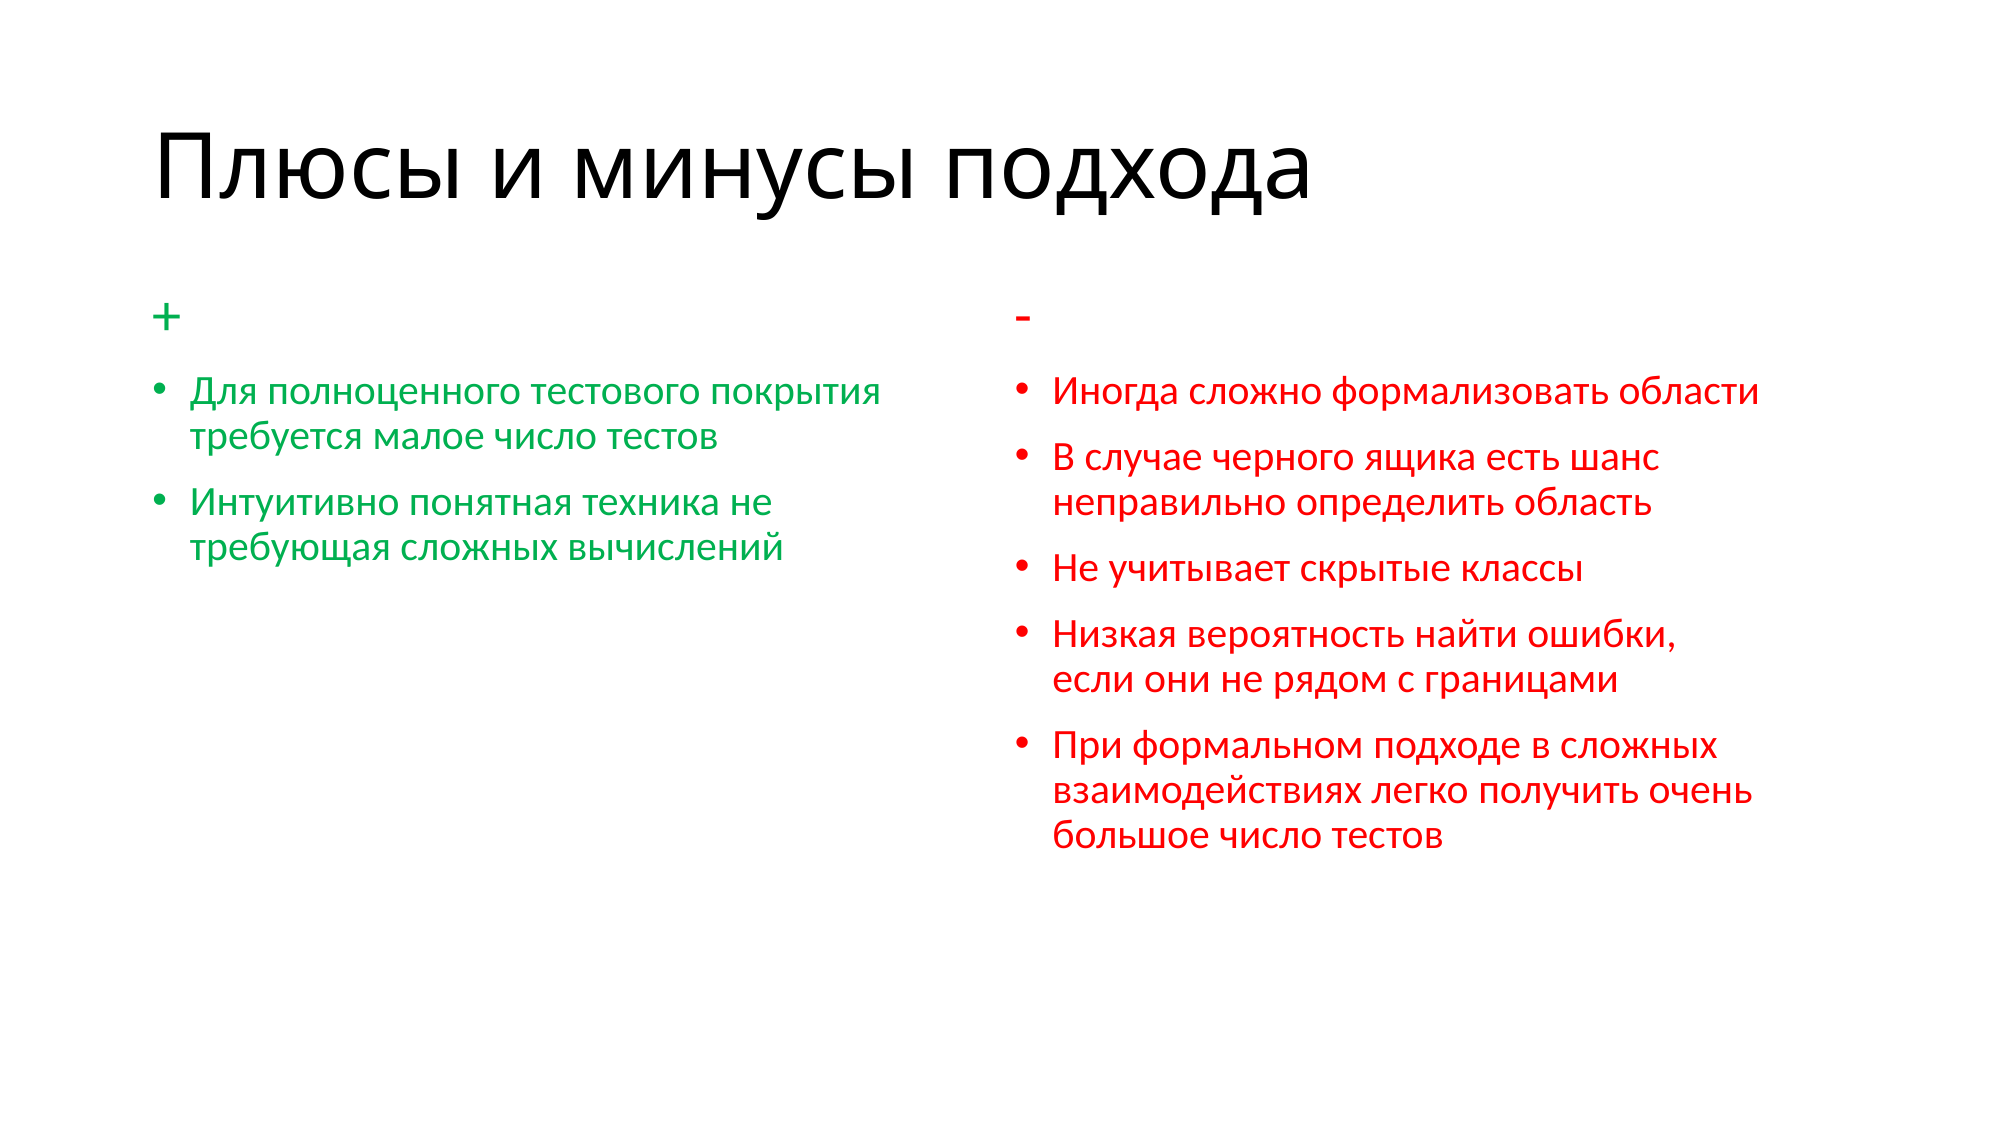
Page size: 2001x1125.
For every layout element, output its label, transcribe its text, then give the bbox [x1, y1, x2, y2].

list + Для полноценного тестового покрытия требуется малое число тестов Интуитивно понятная техника не требующая сложных вычислений [137, 277, 917, 992]
title Плюсы и минусы подхода [137, 59, 1863, 278]
text_box - Иногда сложно формализовать области В случае черного ящика есть шанс неправильно определить область Не учитывает скрытые классы Низкая вероятность найти ошибки, если они не рядом с границами При формальном подходе в сложных взаимодействиях легко получить очень большое число тестов [999, 277, 1780, 992]
